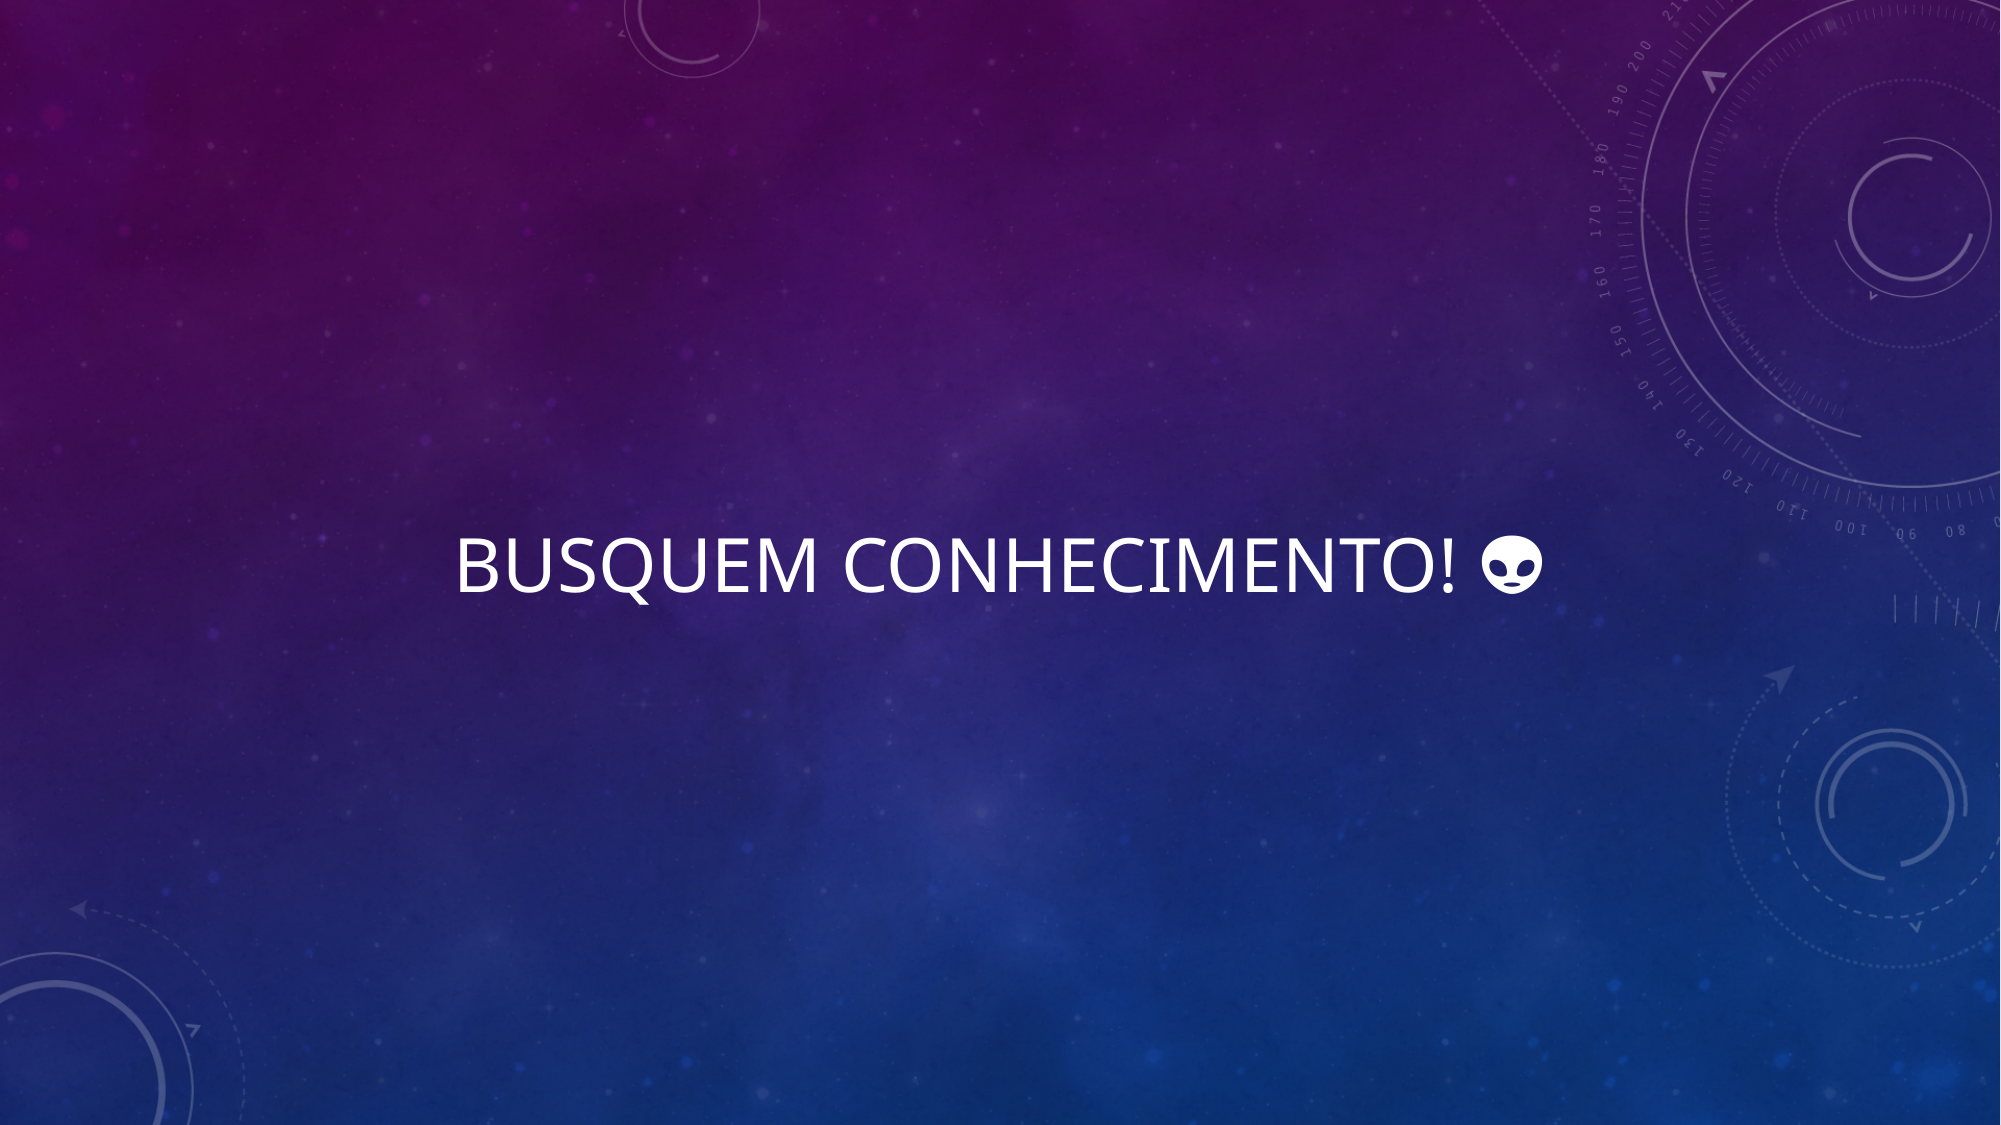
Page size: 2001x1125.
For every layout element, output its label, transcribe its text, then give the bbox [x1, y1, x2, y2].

title BUSQUEM CONHECIMENTO! 👽 [169, 443, 1831, 682]
picture [0, 0, 2001, 1125]
